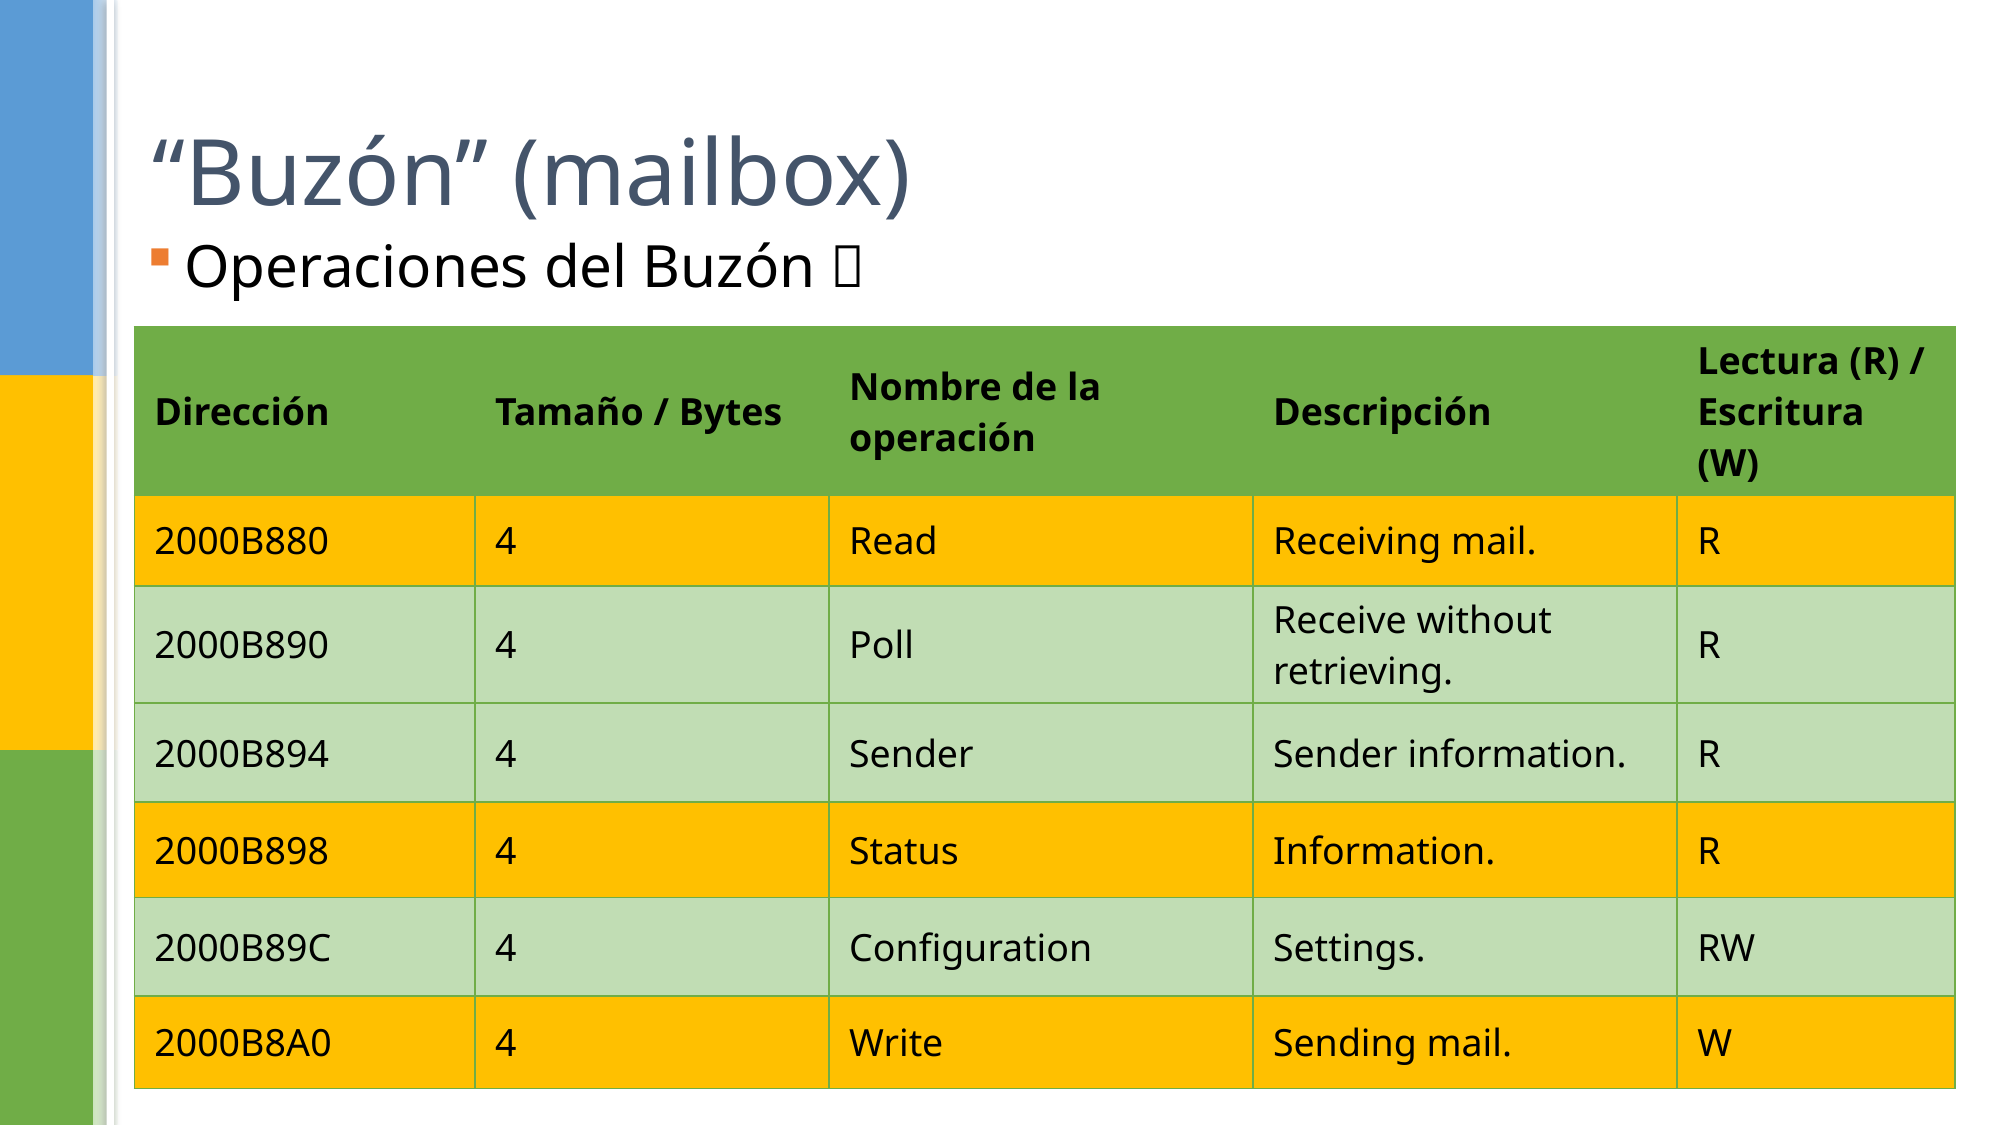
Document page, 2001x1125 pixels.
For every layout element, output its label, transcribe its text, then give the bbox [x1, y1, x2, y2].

table_cell 2000B89C [135, 898, 474, 995]
table_cell Sending mail. [1254, 997, 1676, 1088]
table_cell 2000B894 [135, 704, 474, 801]
table_cell Settings. [1254, 898, 1676, 995]
table_cell 4 [476, 803, 828, 897]
table_cell R [1678, 803, 1954, 897]
table_cell 2000B8A0 [135, 997, 474, 1088]
table_cell Read [830, 496, 1252, 585]
table_cell Configuration [830, 898, 1252, 995]
table_header Descripción [1254, 328, 1676, 495]
table_cell Status [830, 803, 1252, 897]
table_cell Information. [1254, 803, 1676, 897]
table_cell 2000B898 [135, 803, 474, 897]
table_cell Write [830, 997, 1252, 1088]
table_cell RW [1678, 898, 1954, 995]
table_cell Poll [830, 587, 1252, 702]
table_header Tamaño / Bytes [476, 328, 828, 495]
table_cell 2000B890 [135, 587, 474, 702]
table_cell Receive without retrieving. [1254, 587, 1676, 702]
table_cell 2000B880 [135, 496, 474, 585]
title “Buzón” (mailbox) [137, 59, 1863, 278]
table_cell 4 [476, 587, 828, 702]
table_cell R [1678, 704, 1954, 801]
table_cell Receiving mail. [1254, 496, 1676, 585]
table_cell Sender information. [1254, 704, 1676, 801]
table_cell W [1678, 997, 1954, 1088]
table_header Nombre de la operación [830, 328, 1252, 495]
table_cell R [1678, 496, 1954, 585]
table_cell 4 [476, 704, 828, 801]
table_header Dirección [135, 328, 474, 495]
table_cell 4 [476, 496, 828, 585]
list Operaciones del Buzón  [131, 229, 1857, 944]
table_cell 4 [476, 898, 828, 995]
table_cell R [1678, 587, 1954, 702]
table_cell Sender [830, 704, 1252, 801]
table_header Lectura (R) / Escritura (W) [1678, 328, 1954, 495]
table_cell 4 [476, 997, 828, 1088]
